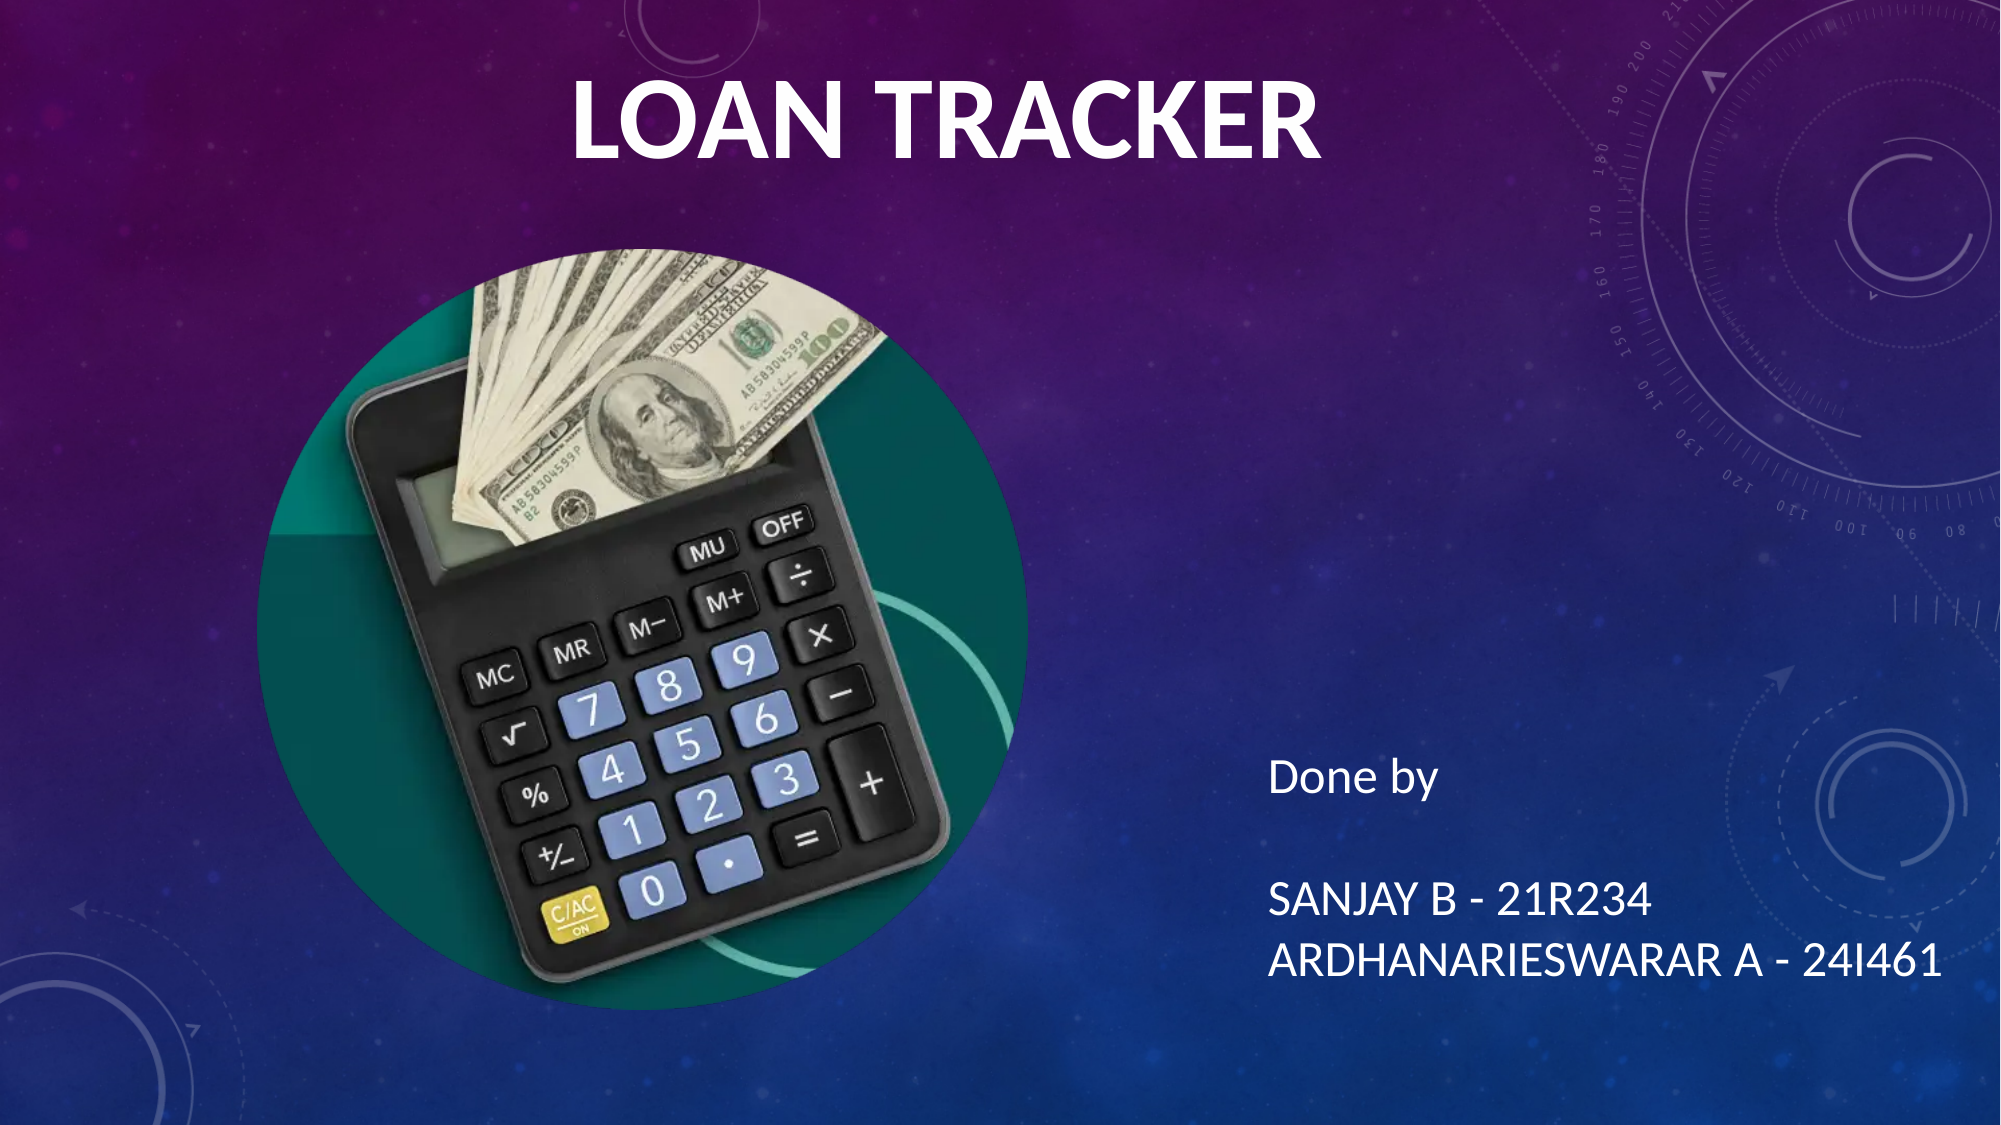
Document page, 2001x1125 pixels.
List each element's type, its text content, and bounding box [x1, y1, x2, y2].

title Done by SANJAY B - 21R234 ARDHANARIESWARAR A - 24I461 [1252, 692, 2000, 1038]
text_box LOAN TRACKER [286, 32, 1532, 250]
picture [0, 0, 2001, 1125]
